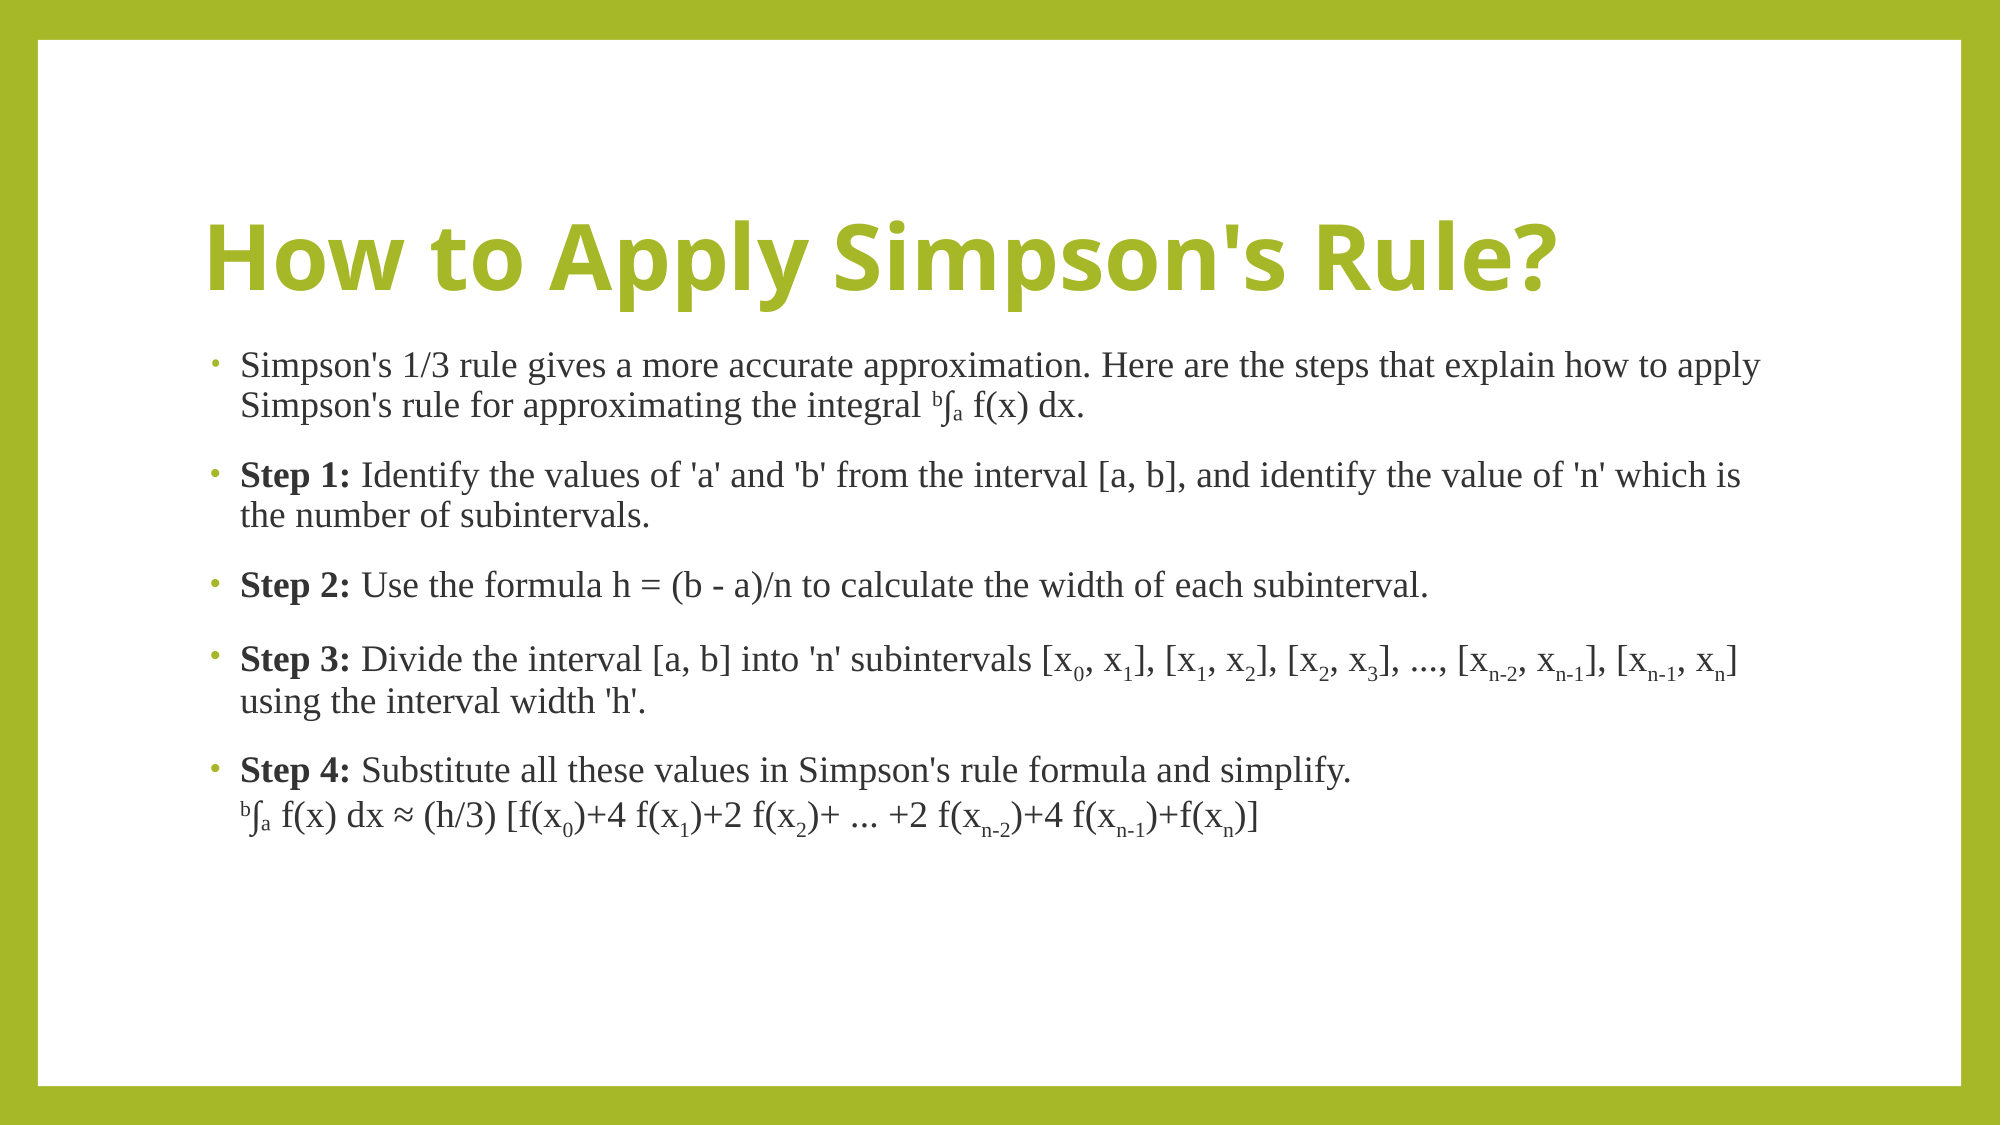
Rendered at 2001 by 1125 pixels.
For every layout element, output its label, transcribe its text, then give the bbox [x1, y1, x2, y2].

list Simpson's 1/3 rule gives a more accurate approximation. Here are the steps that explain how to apply Simpson's rule for approximating the integral b∫ₐ f(x) dx. Step 1: Identify the values of 'a' and 'b' from the interval [a, b], and identify the value of 'n' which is the number of subintervals. Step 2: Use the formula h = (b - a)/n to calculate the width of each subinterval. Step 3: Divide the interval [a, b] into 'n' subintervals [x0, x1], [x1, x2], [x2, x3], ..., [xn-2, xn-1], [xn-1, xn] using the interval width 'h'. Step 4: Substitute all these values in Simpson's rule formula and simplify. b∫ₐ f(x) dx ≈ (h/3) [f(x0)+4 f(x1)+2 f(x2)+ ... +2 f(xn-2)+4 f(xn-1)+f(xn)] [187, 337, 1808, 1000]
title How to Apply Simpson's Rule? [187, 99, 1808, 323]
